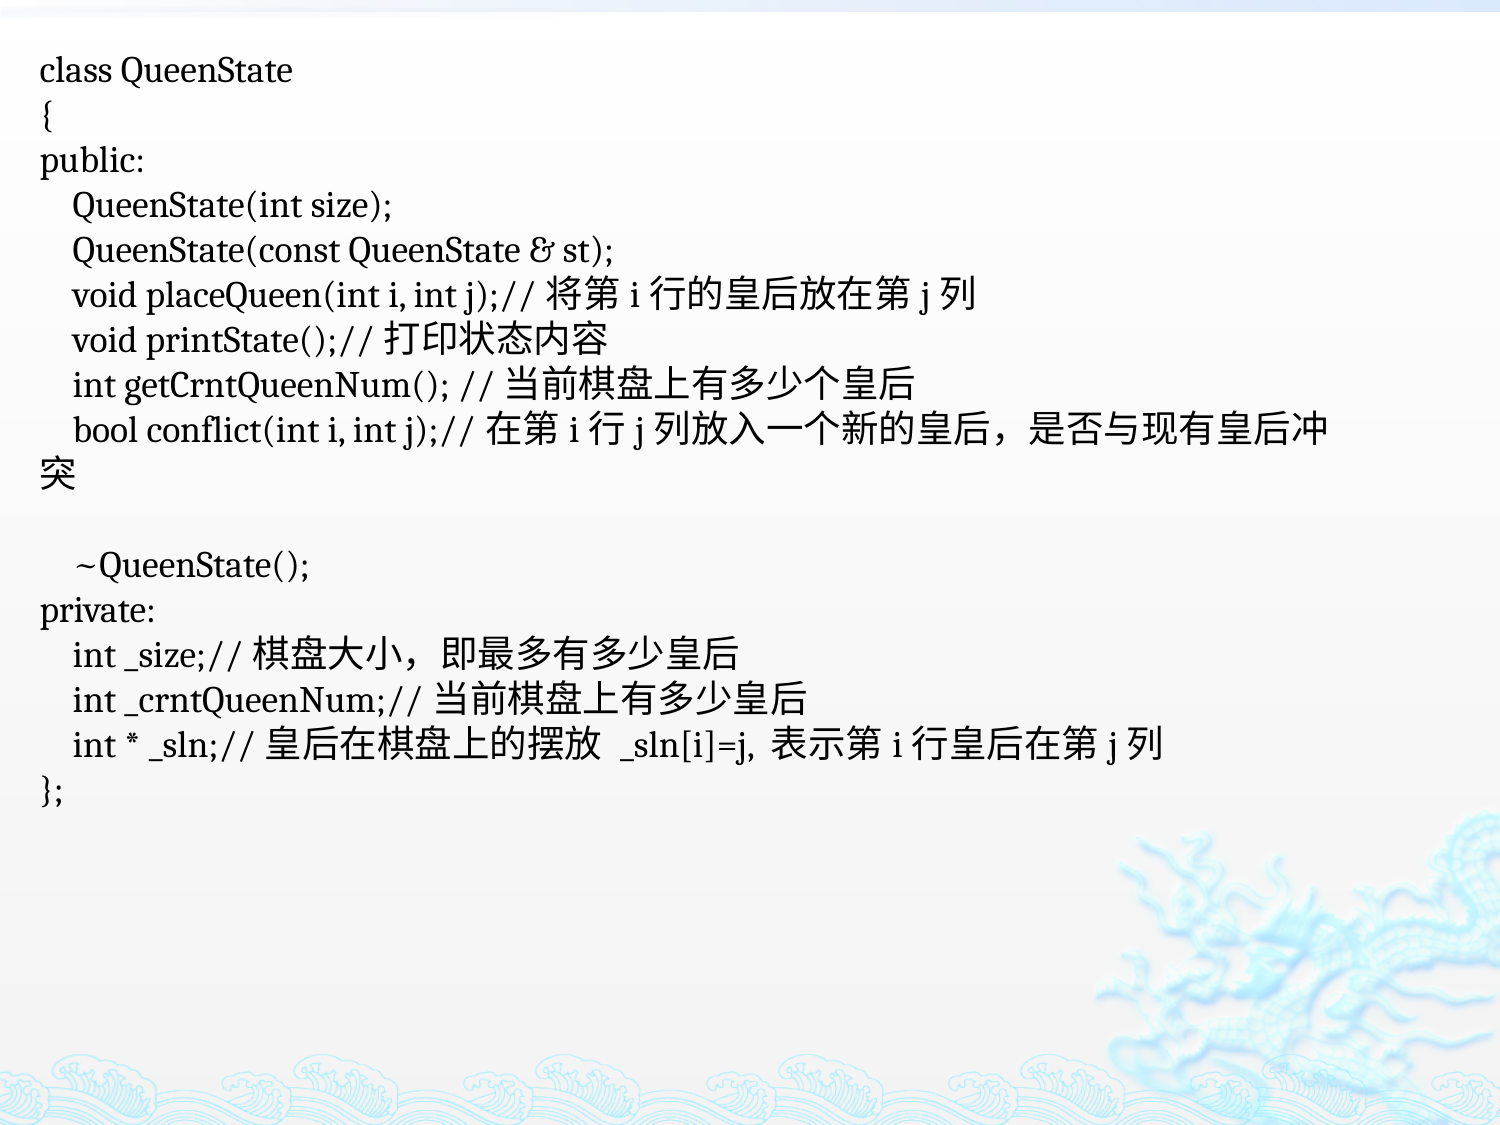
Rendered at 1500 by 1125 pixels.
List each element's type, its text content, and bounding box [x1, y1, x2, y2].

text_box class QueenState { public: QueenState(int size); QueenState(const QueenState & st); void placeQueen(int i, int j);//将第i行的皇后放在第j列 void printState();//打印状态内容 int getCrntQueenNum(); //当前棋盘上有多少个皇后 bool conflict(int i, int j);//在第i行j列放入一个新的皇后，是否与现有皇后冲突 ~QueenState(); private: int _size;//棋盘大小，即最多有多少皇后 int _crntQueenNum;//当前棋盘上有多少皇后 int * _sln;//皇后在棋盘上的摆放 _sln[i]=j, 表示第i行皇后在第j列 }; [24, 37, 1368, 818]
